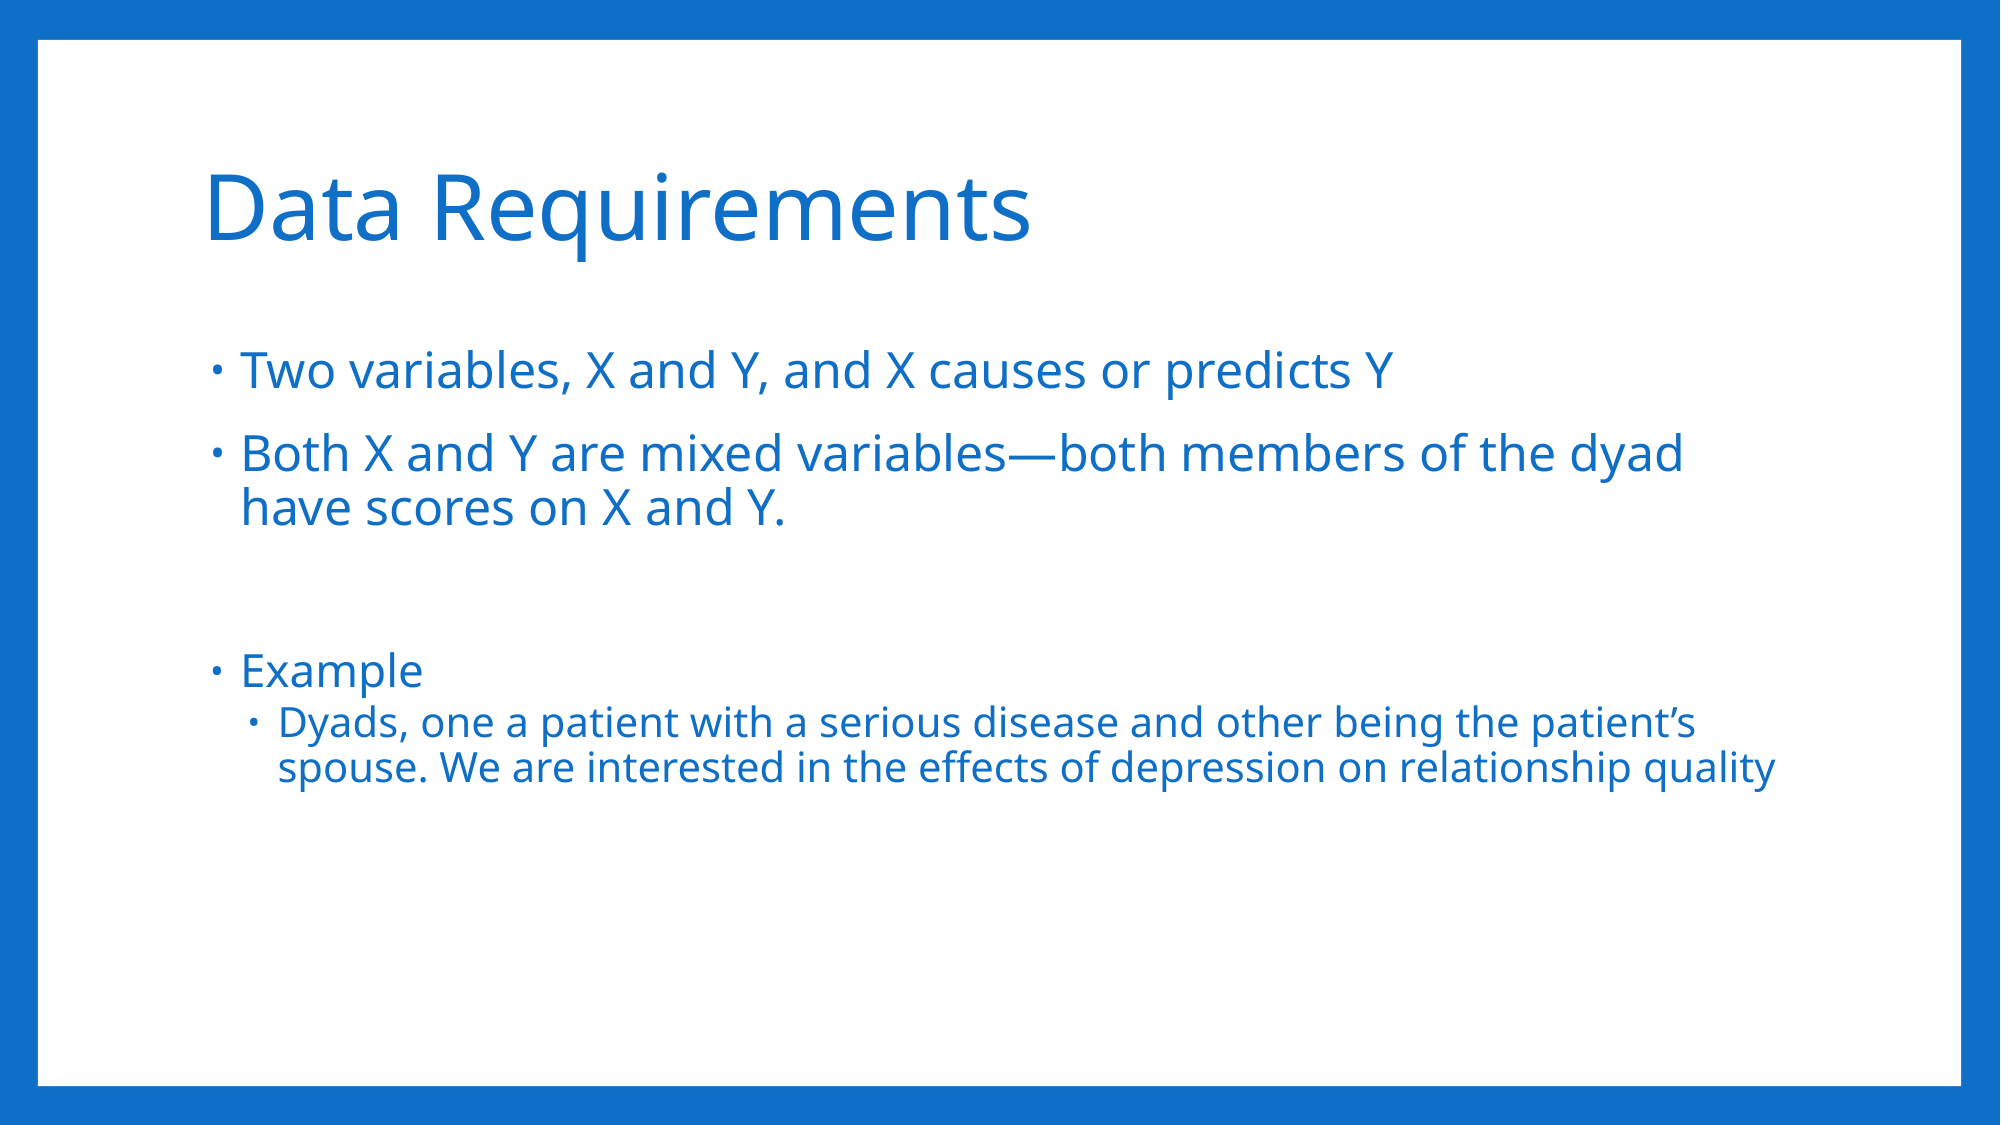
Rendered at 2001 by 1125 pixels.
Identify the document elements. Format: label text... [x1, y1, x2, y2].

list Two variables, X and Y, and X causes or predicts Y Both X and Y are mixed variables—both members of the dyad have scores on X and Y. Example Dyads, one a patient with a serious disease and other being the patient’s spouse. We are interested in the effects of depression on relationship quality [187, 337, 1808, 1000]
title Data Requirements [187, 99, 1808, 323]
